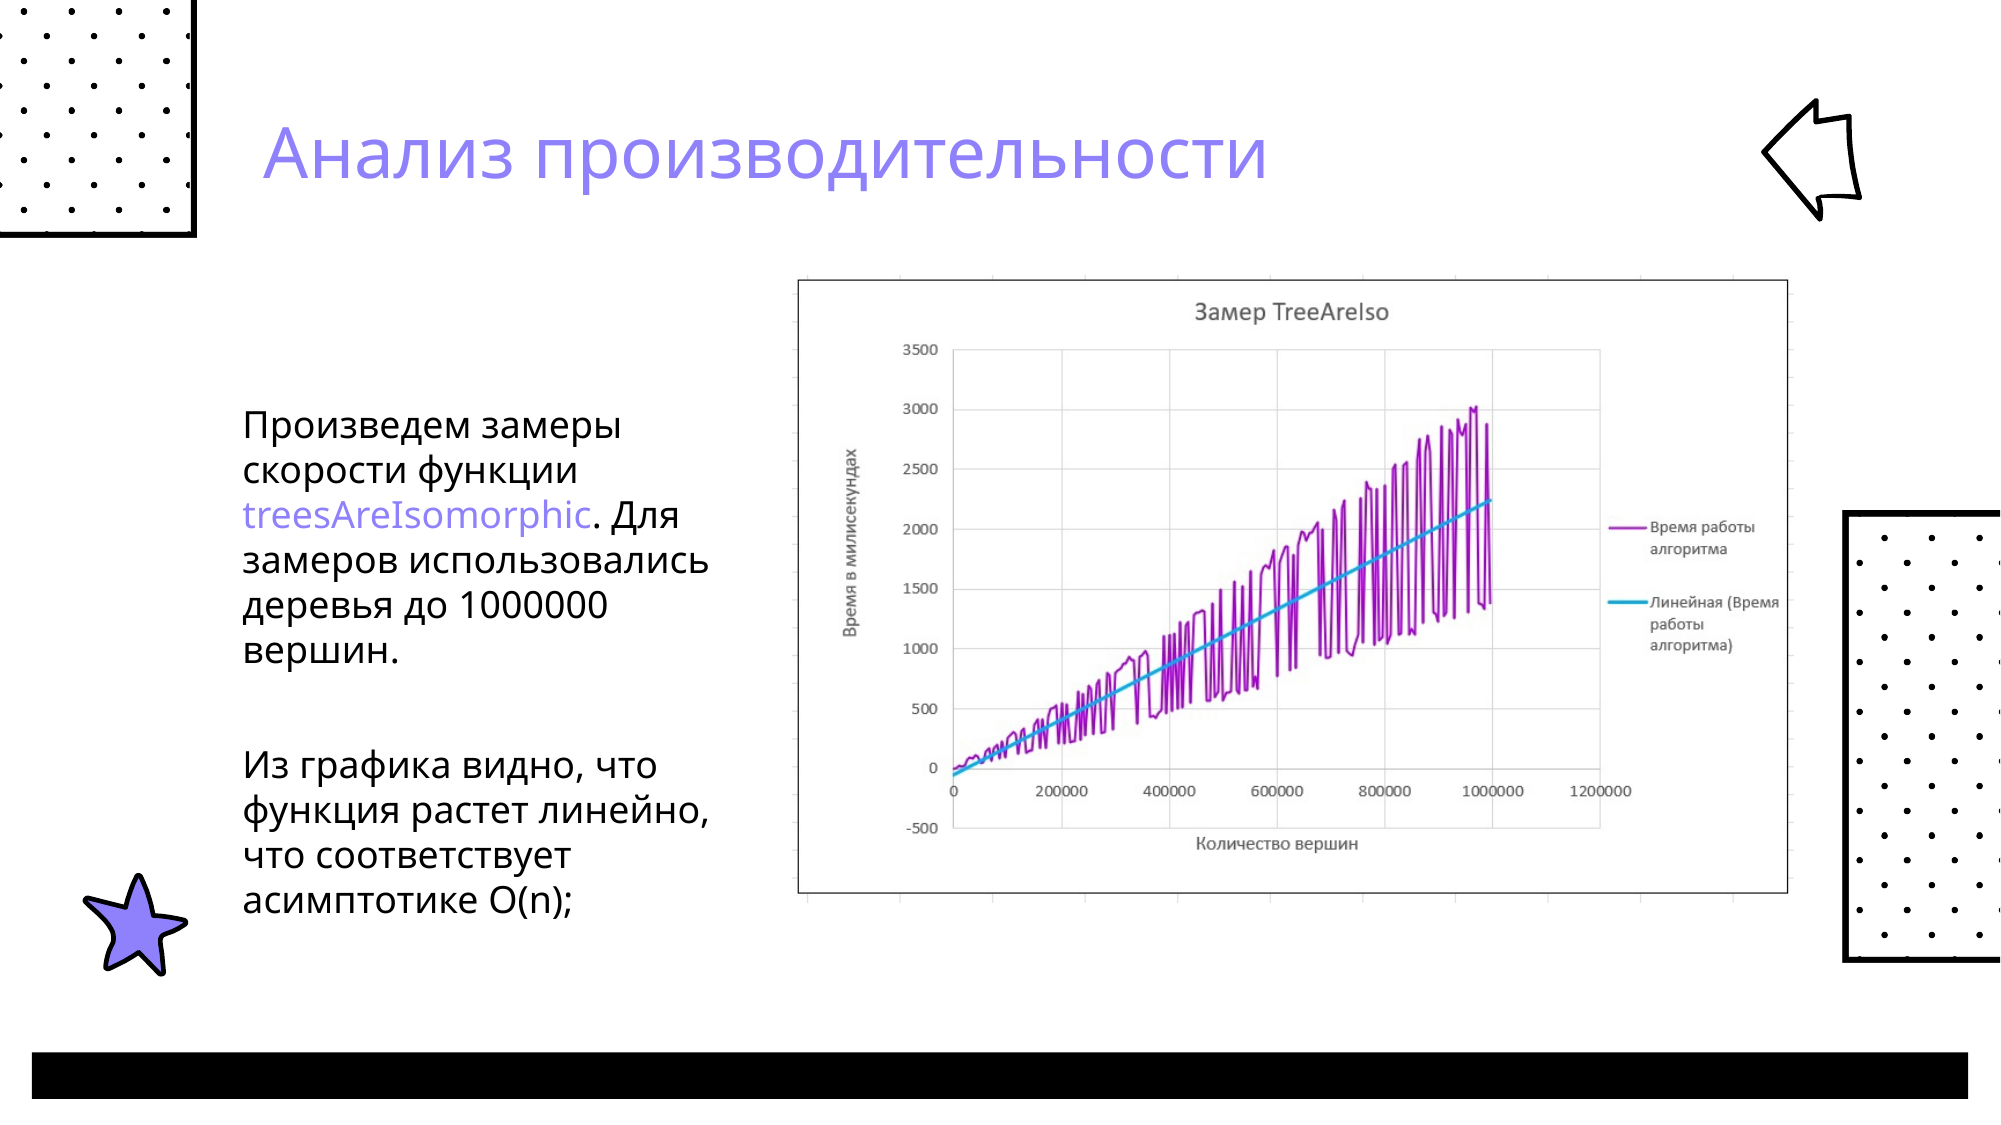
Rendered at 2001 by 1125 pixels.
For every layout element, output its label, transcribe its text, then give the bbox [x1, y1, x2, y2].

text_box Анализ производительности [243, 88, 1929, 214]
picture [1842, 510, 2001, 963]
picture [0, 0, 197, 238]
picture [792, 275, 1795, 903]
text_box Произведем замеры скорости функции treesAreIsomorphic. Для замеров использовались деревья до 1000000 вершин. Из графика видно, что функция растет линейно, что соответствует асимптотике O(n); [227, 393, 763, 929]
